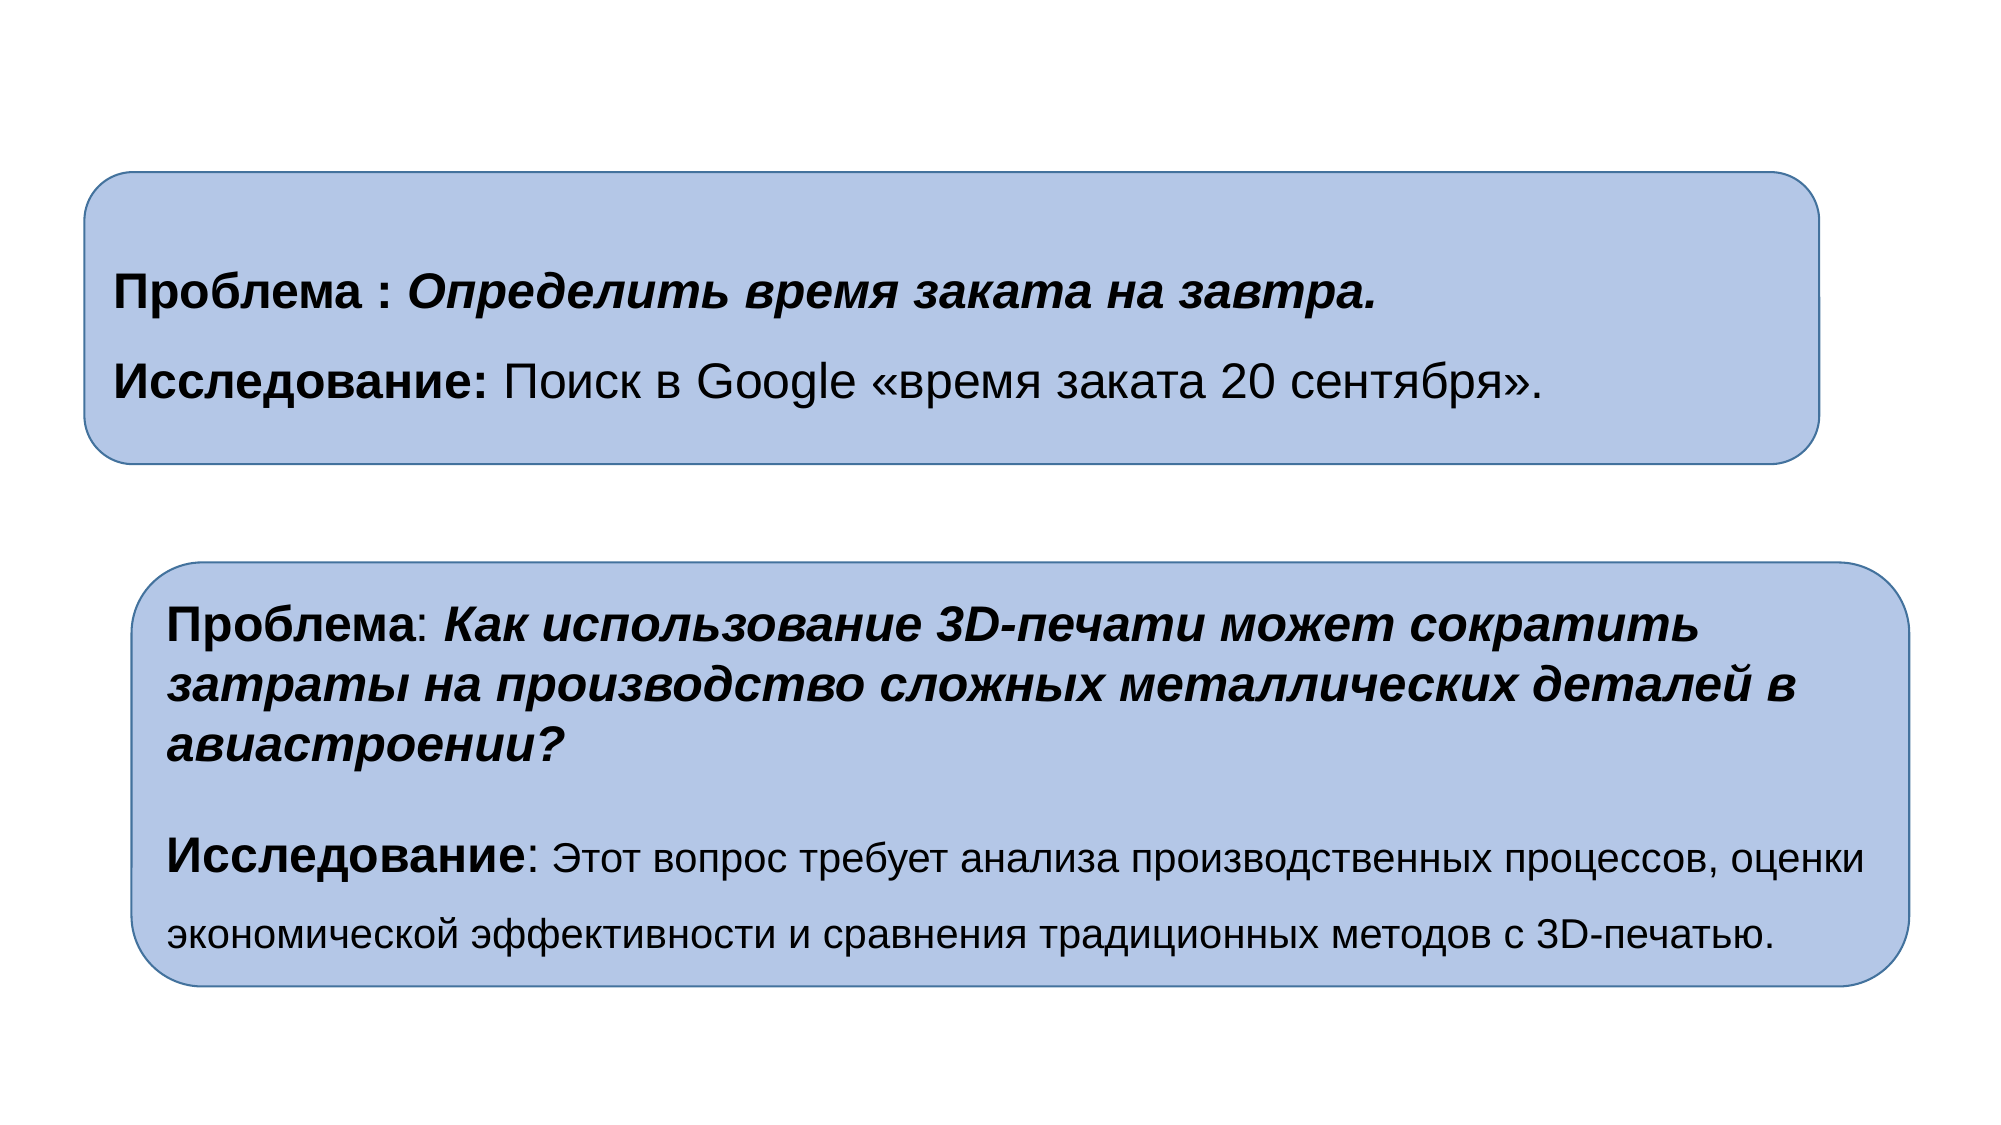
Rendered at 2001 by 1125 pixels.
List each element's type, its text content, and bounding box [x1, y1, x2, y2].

text_box Проблема : Определить время заката на завтра. Исследование: Поиск в Google «время заката 20 сентября». [83, 171, 1821, 466]
text_box Проблема: Как использование 3D-печати может сократить затраты на производство сложных металлических деталей в авиастроении? Исследование: Этот вопрос требует анализа производственных процессов, оценки экономической эффективности и сравнения традиционных методов с 3D-печатью. [130, 561, 1911, 988]
